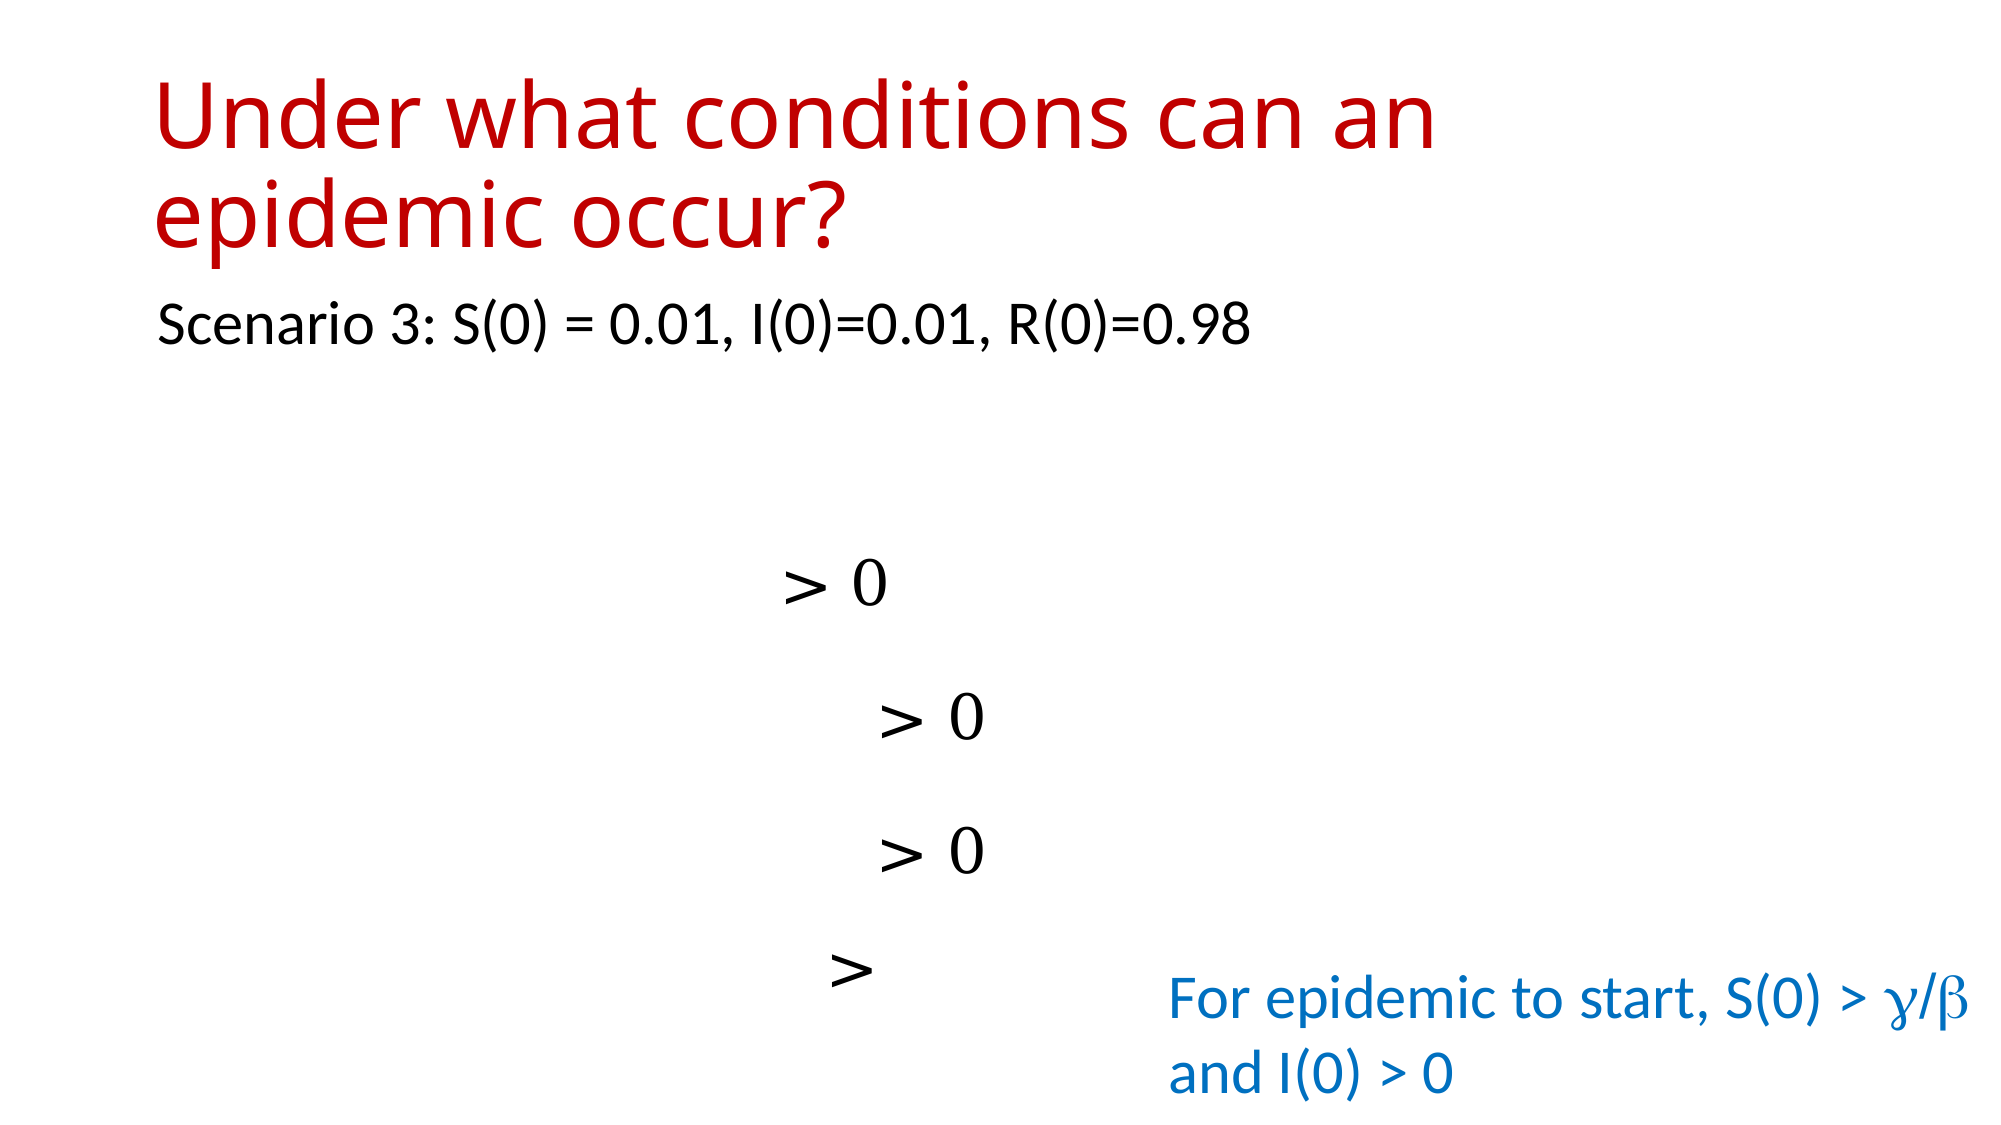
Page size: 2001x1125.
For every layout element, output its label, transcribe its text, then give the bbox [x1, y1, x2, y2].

text_box For epidemic to start, S(0) > g/b and I(0) > 0 [1153, 949, 2000, 1114]
text_box Scenario 3: S(0) = 0.01, I(0)=0.01, R(0)=0.98 [142, 274, 1270, 365]
title Under what conditions can an epidemic occur? [137, 59, 1863, 278]
